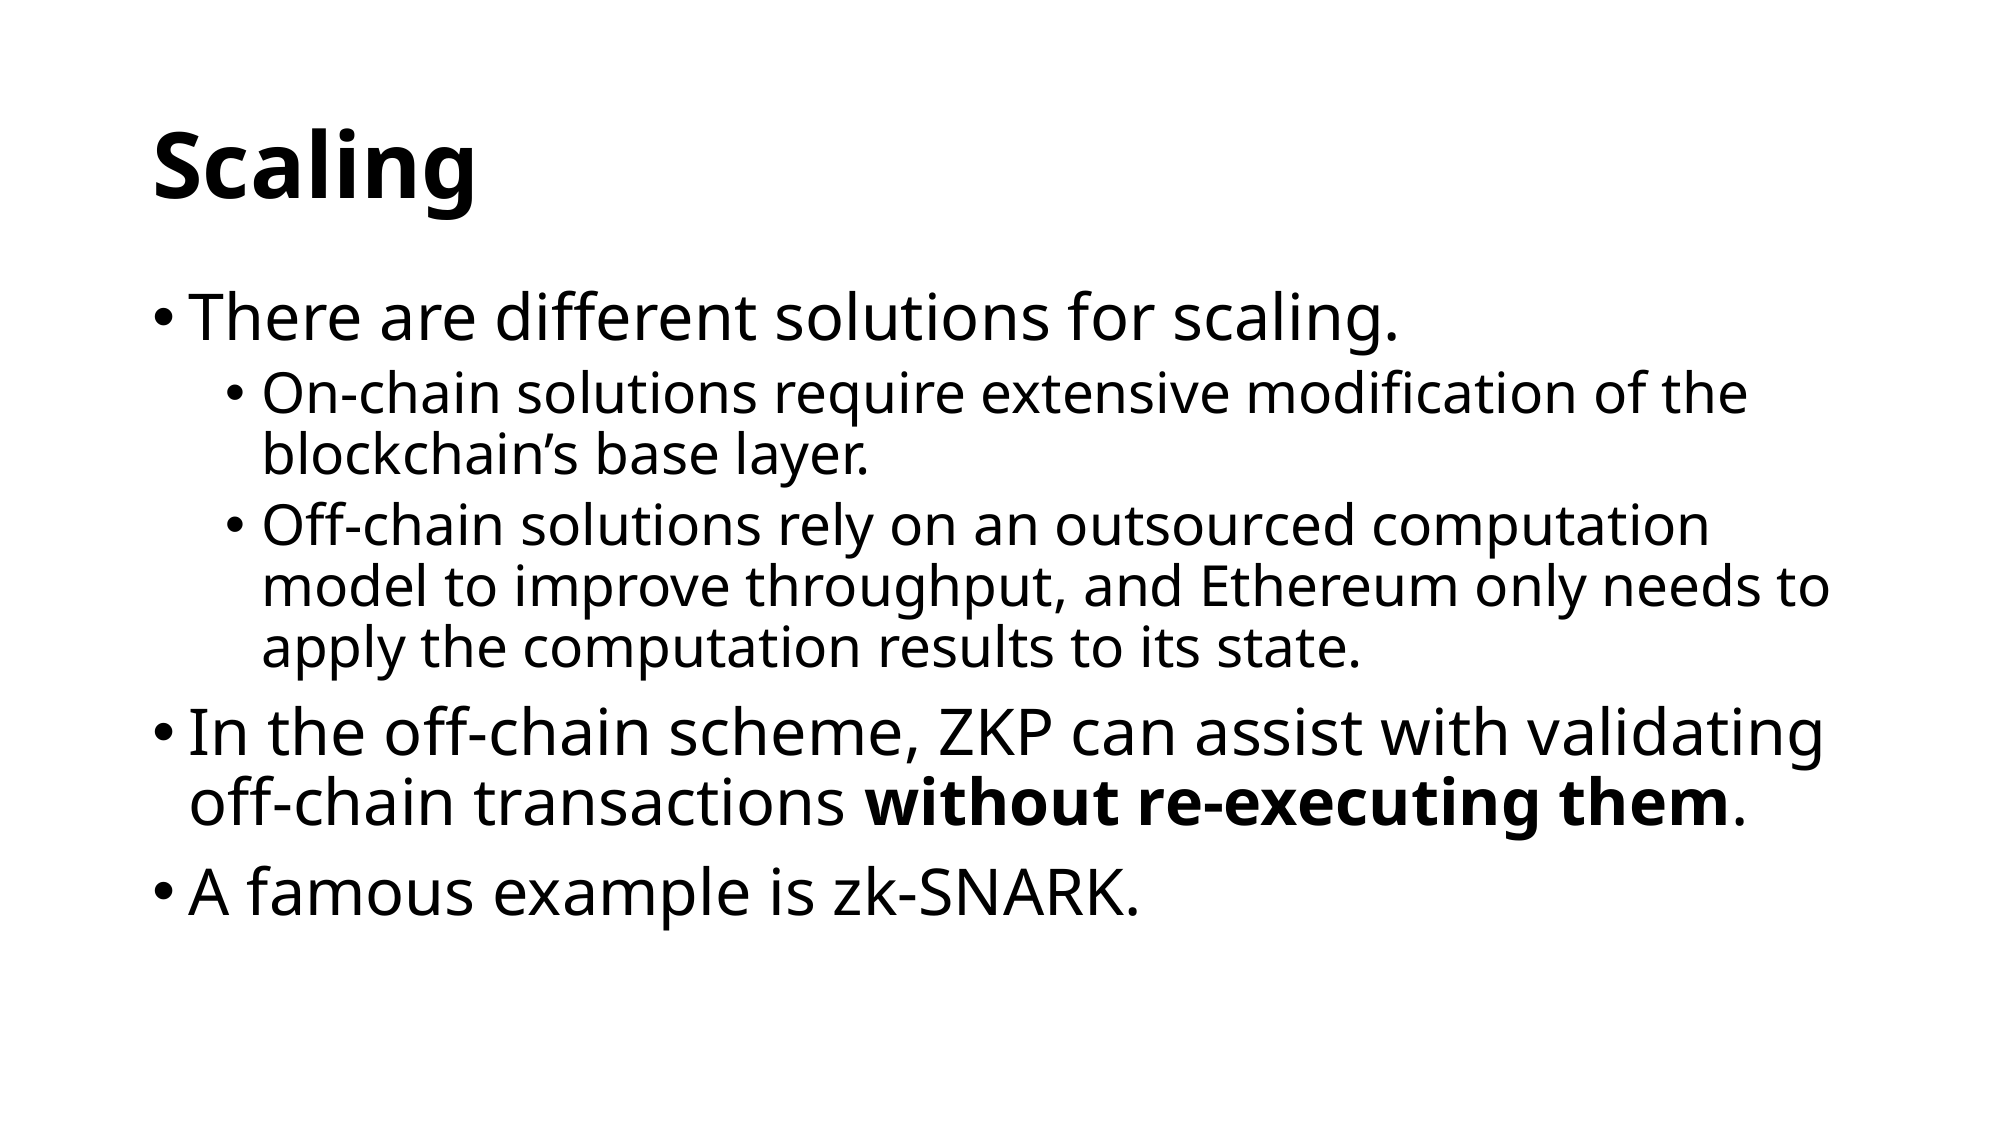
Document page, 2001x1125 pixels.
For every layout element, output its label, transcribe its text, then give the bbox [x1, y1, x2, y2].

list There are different solutions for scaling. On-chain solutions require extensive modification of the blockchain’s base layer. Off-chain solutions rely on an outsourced computation model to improve throughput, and Ethereum only needs to apply the computation results to its state. In the off-chain scheme, ZKP can assist with validating off-chain transactions without re-executing them. A famous example is zk-SNARK. [137, 277, 1863, 992]
title Scaling [137, 59, 1863, 277]
